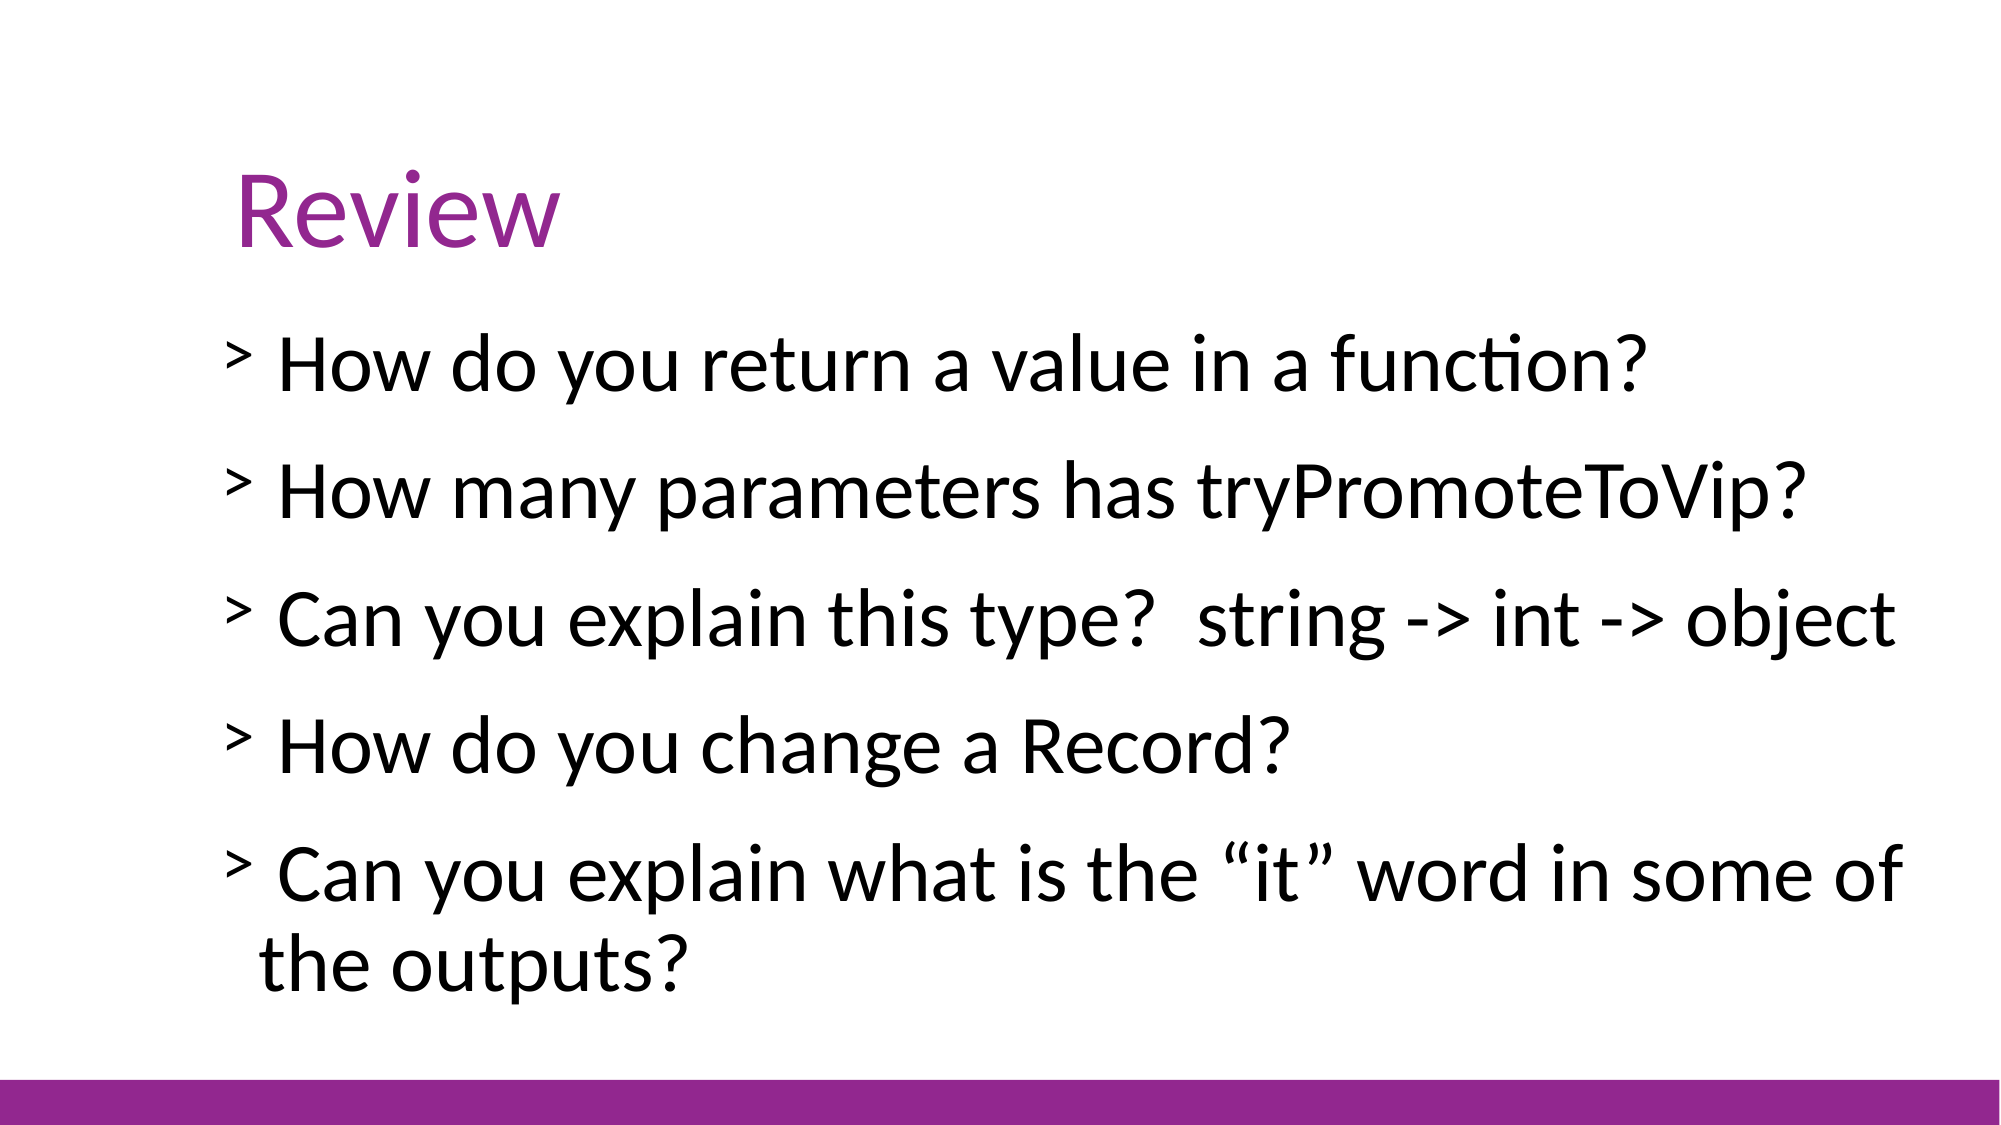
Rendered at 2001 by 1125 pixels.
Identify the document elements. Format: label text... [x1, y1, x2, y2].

title Review [219, 76, 1780, 279]
list How do you return a value in a function? How many parameters has tryPromoteToVip? Can you explain this type? string -> int -> object How do you change a Record? Can you explain what is the “it” word in some of the outputs? [198, 311, 1967, 1067]
